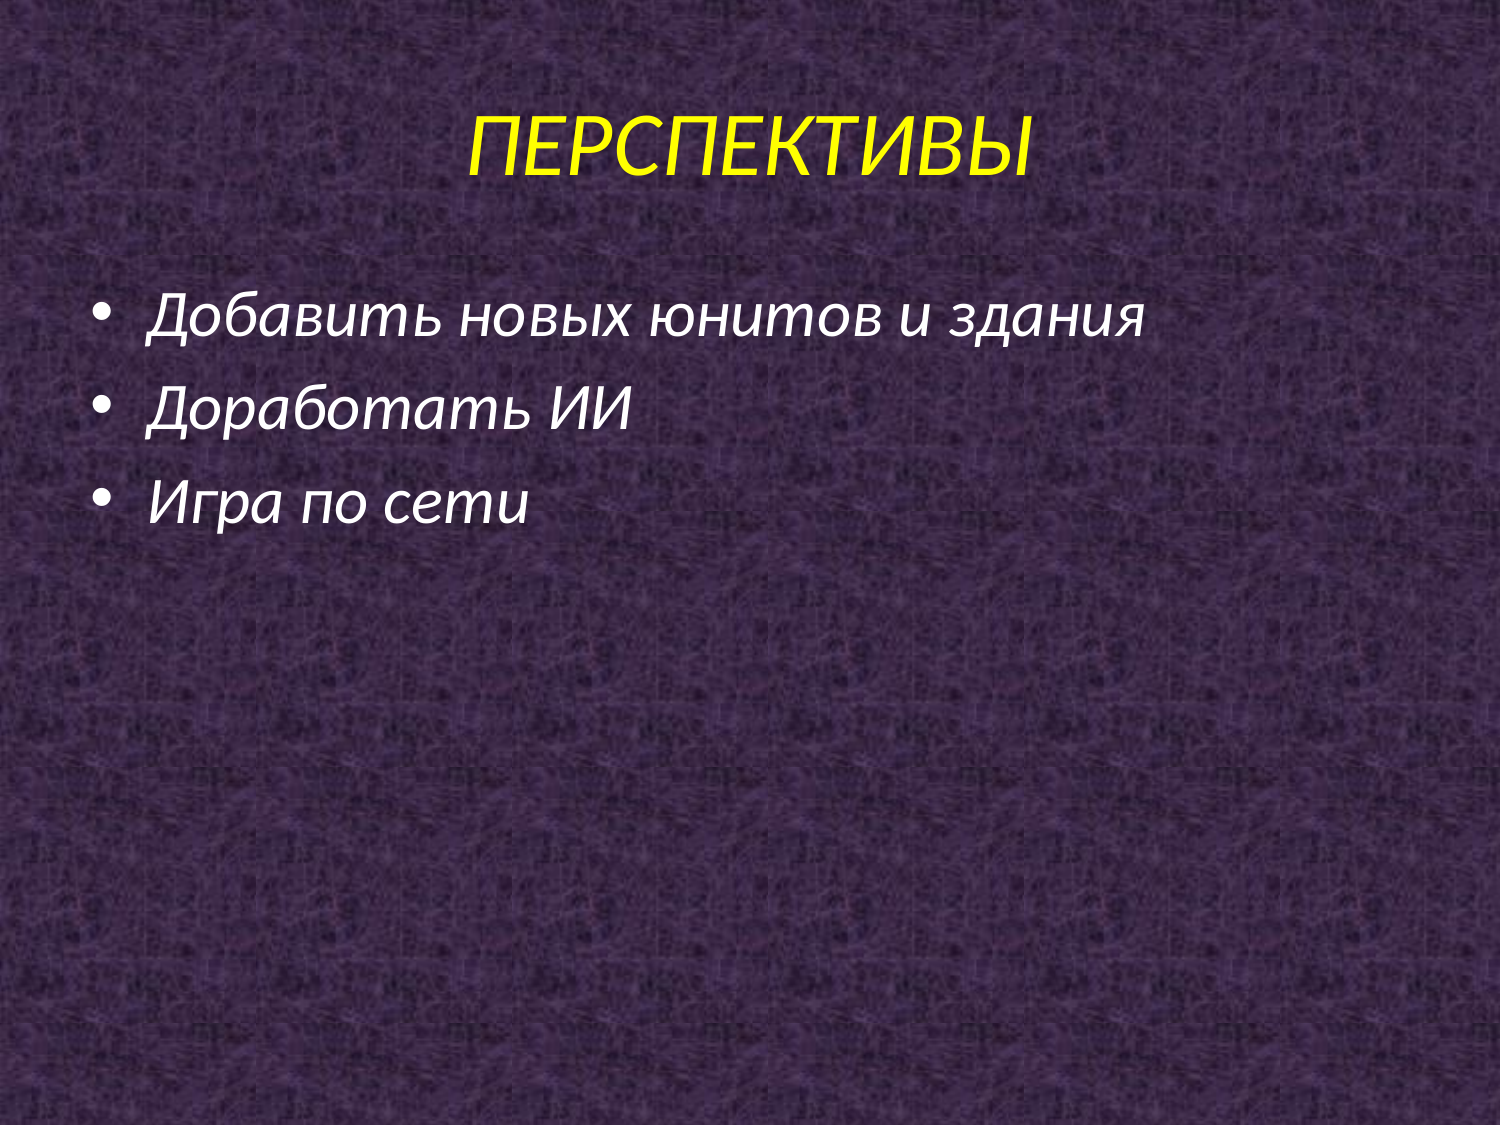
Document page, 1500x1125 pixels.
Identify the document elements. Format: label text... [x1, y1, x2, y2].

title ПЕРСПЕКТИВЫ [75, 45, 1425, 233]
list Добавить новых юнитов и здания Доработать ИИ Игра по сети [75, 262, 1425, 1005]
picture [0, 0, 1500, 1125]
